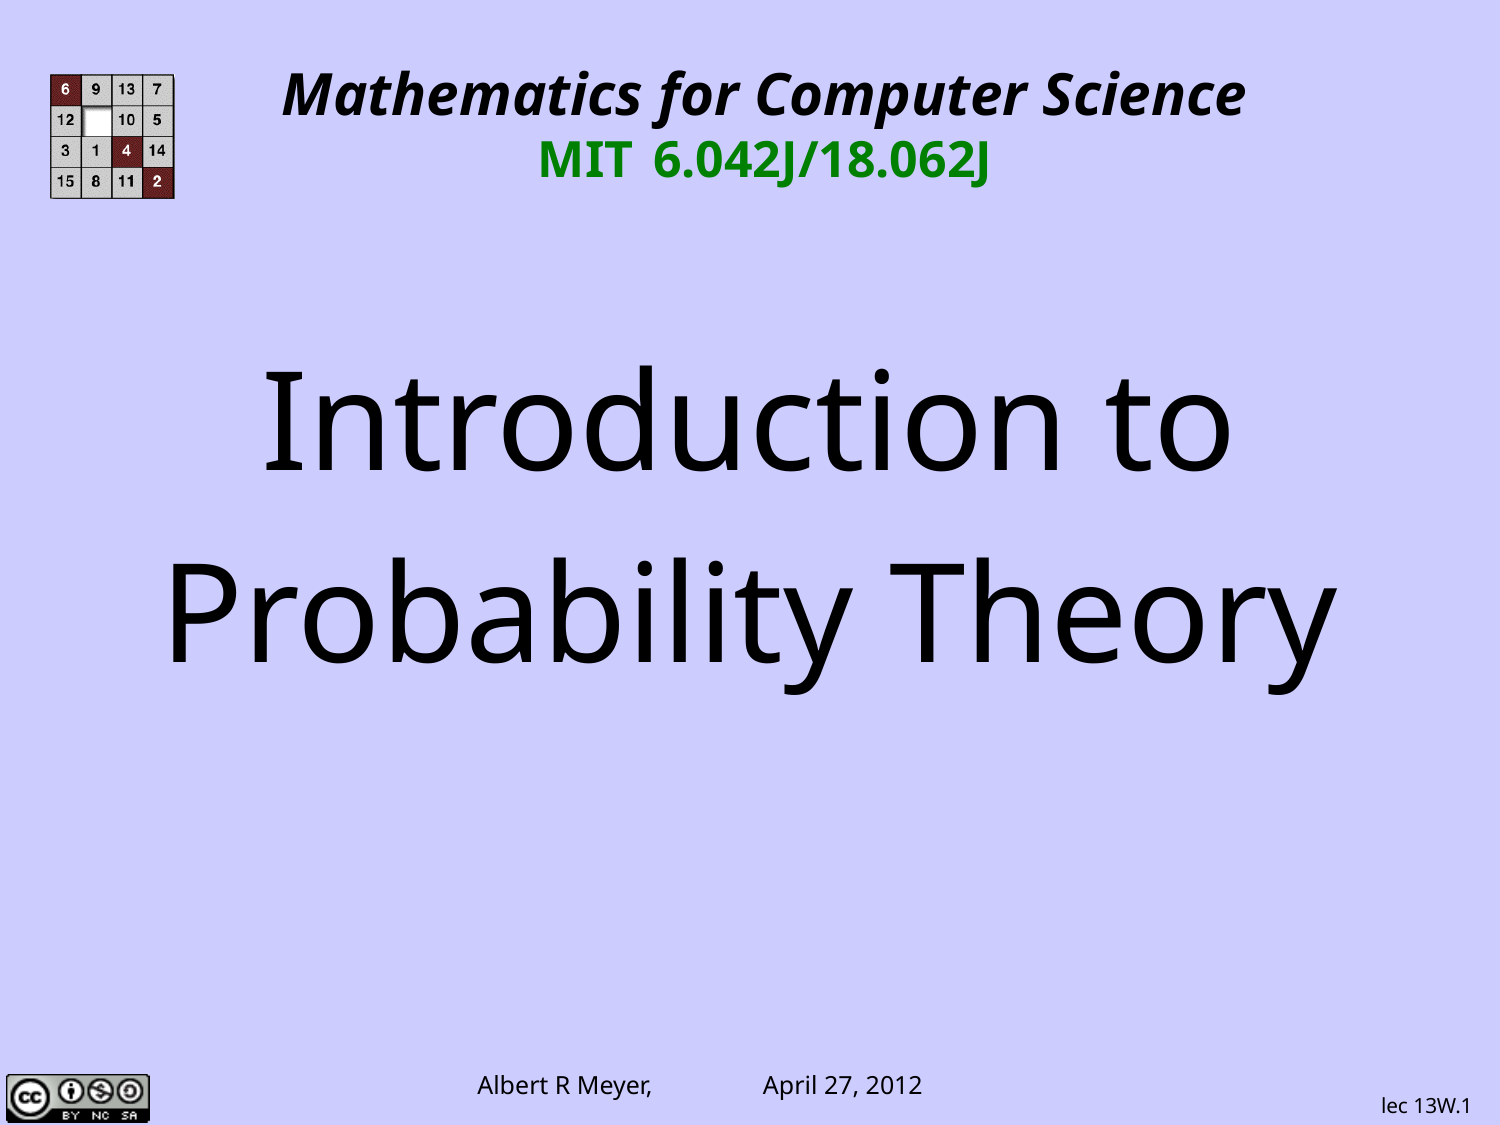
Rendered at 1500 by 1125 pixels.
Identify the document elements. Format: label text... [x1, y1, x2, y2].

list Introduction to Probability Theory [49, 324, 1451, 751]
picture [6, 1074, 150, 1123]
text_box lec 13W.1 [1049, 1084, 1488, 1125]
picture [50, 74, 175, 199]
text_box Mathematics for Computer Science MIT 6.042J/18.062J [266, 50, 1263, 198]
